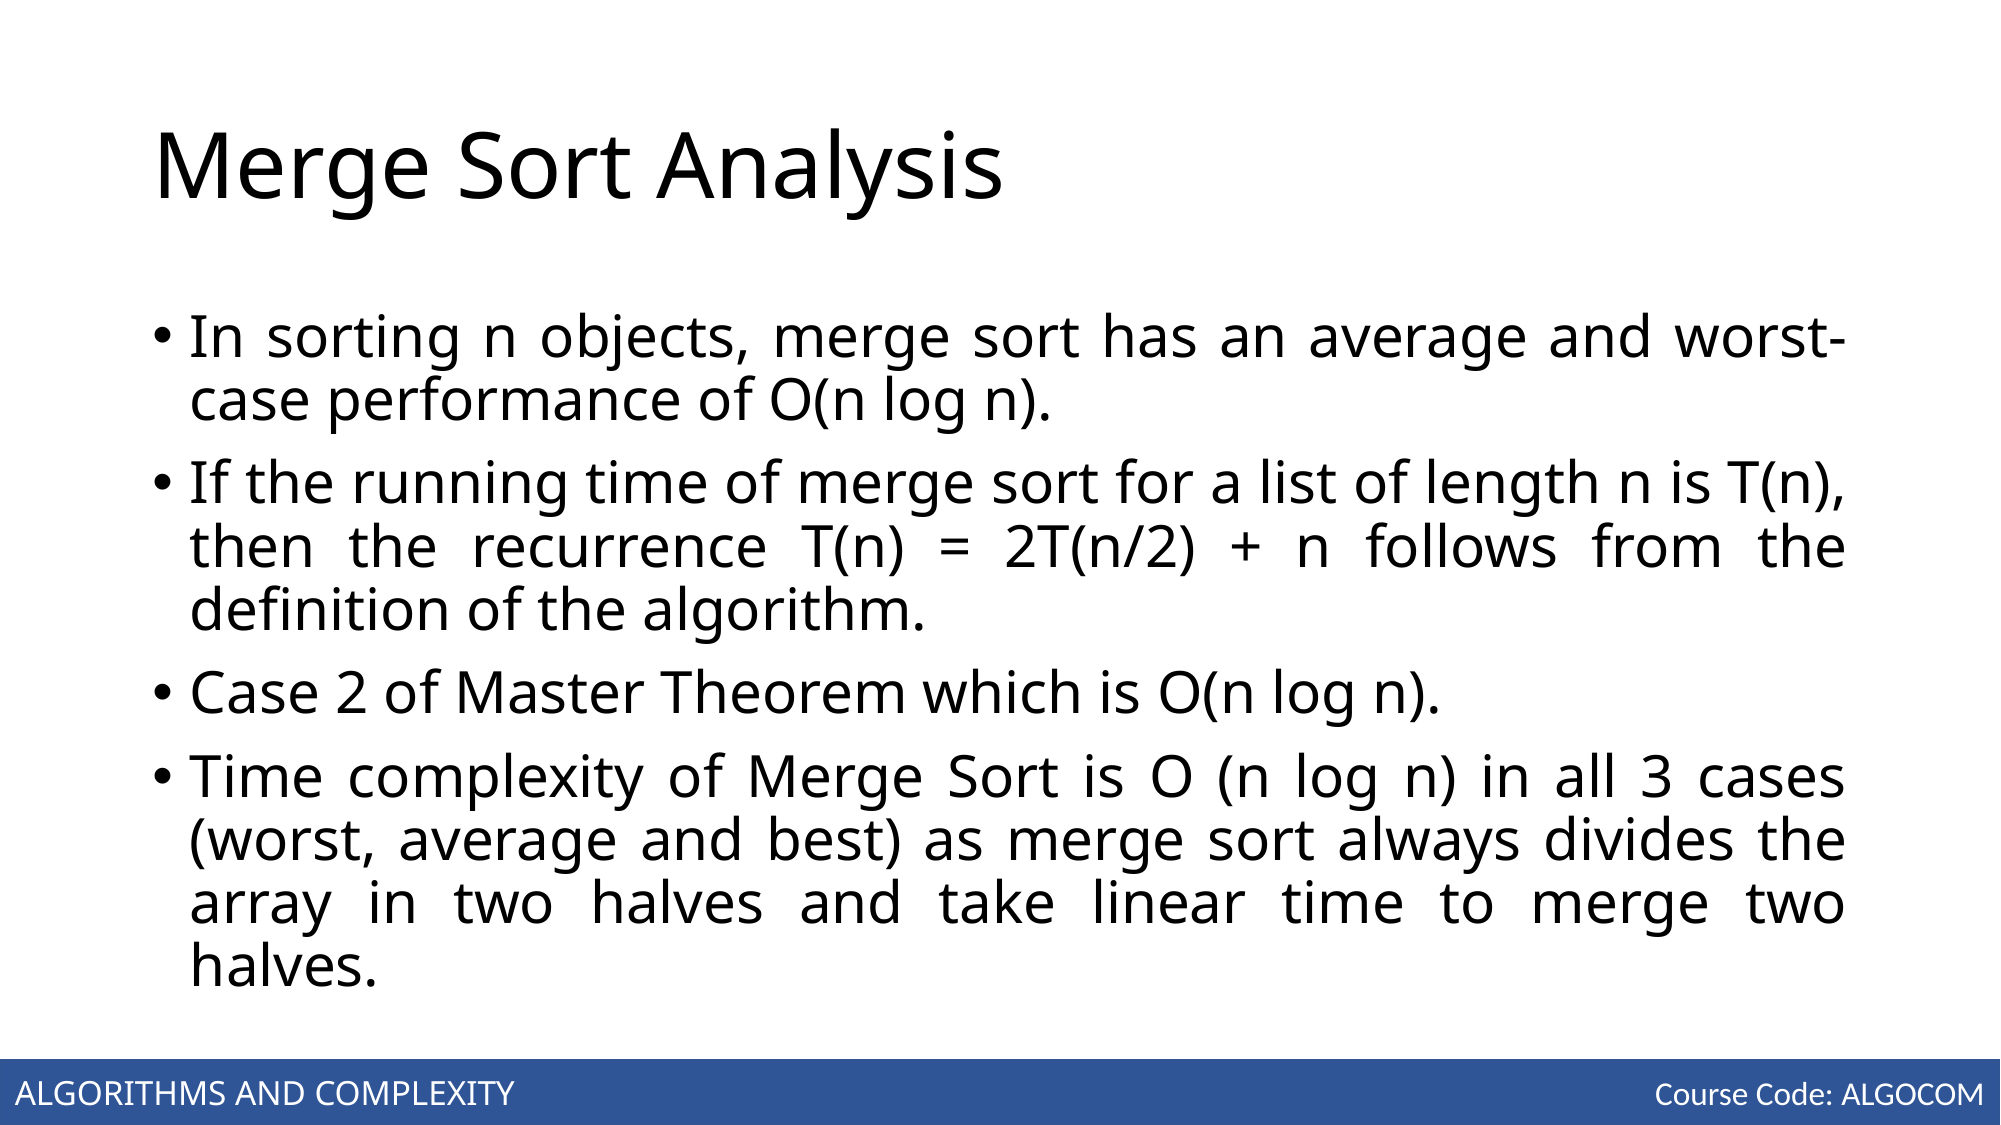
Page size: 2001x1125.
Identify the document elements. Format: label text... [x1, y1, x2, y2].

title Merge Sort Analysis [137, 59, 1863, 278]
text_box Course Code: ALGOCOM [1516, 1064, 2000, 1120]
text_box [0, 1059, 2000, 1125]
list In sorting n objects, merge sort has an average and worst-case performance of O(n log n). If the running time of merge sort for a list of length n is T(n), then the recurrence T(n) = 2T(n/2) + n follows from the definition of the algorithm. Case 2 of Master Theorem which is O(n log n). Time complexity of Merge Sort is O (n log n) in all 3 cases (worst, average and best) as merge sort always divides the array in two halves and take linear time to merge two halves. [137, 299, 1863, 1014]
text_box ALGORITHMS AND COMPLEXITY [0, 1064, 595, 1120]
